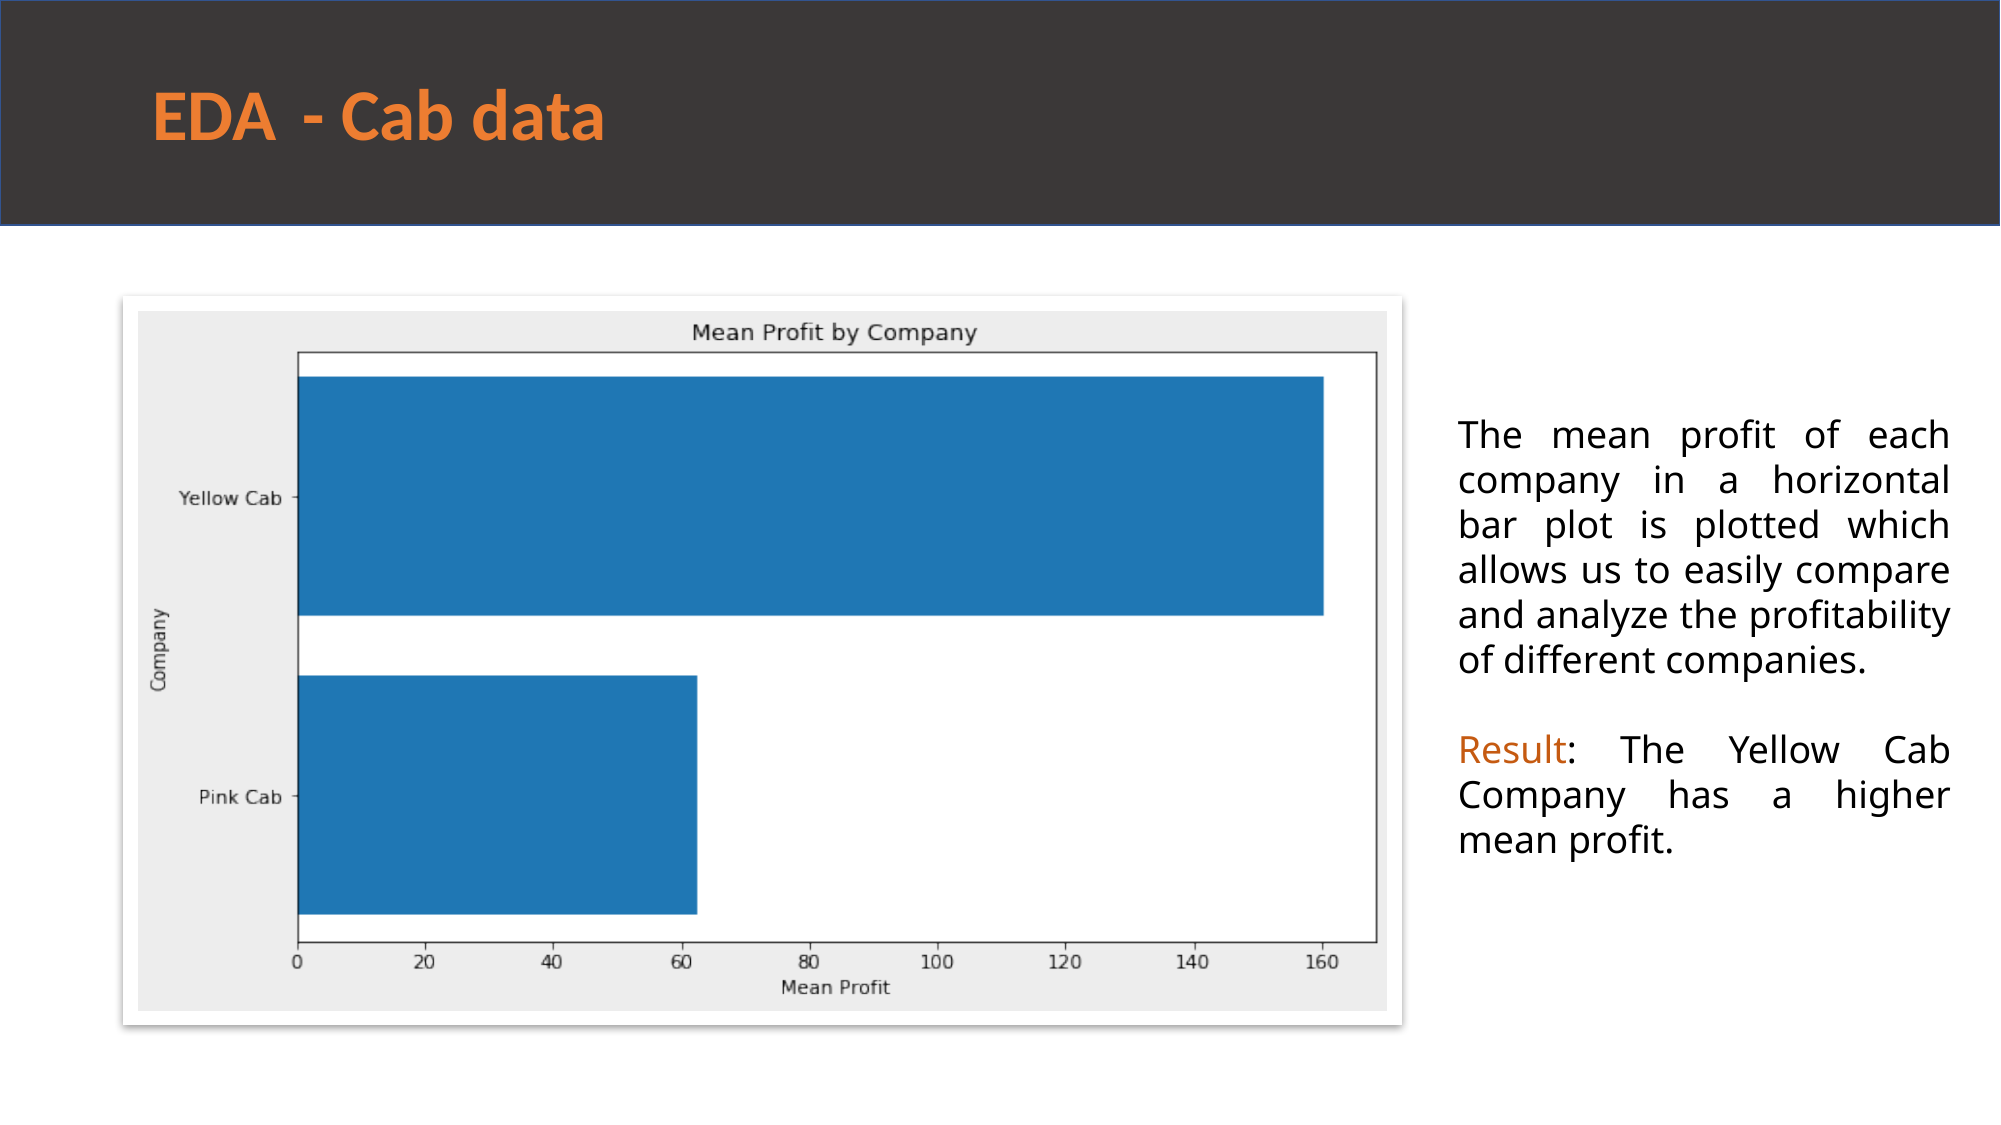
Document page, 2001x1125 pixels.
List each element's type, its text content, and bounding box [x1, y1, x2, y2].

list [137, 310, 1388, 1011]
title EDA - Cab data [137, 7, 1863, 225]
text_box The mean profit of each company in a horizontal bar plot is plotted which allows us to easily compare and analyze the profitability of different companies. Result: The Yellow Cab Company has a higher mean profit. [1443, 403, 1967, 914]
text_box [0, 0, 2000, 226]
